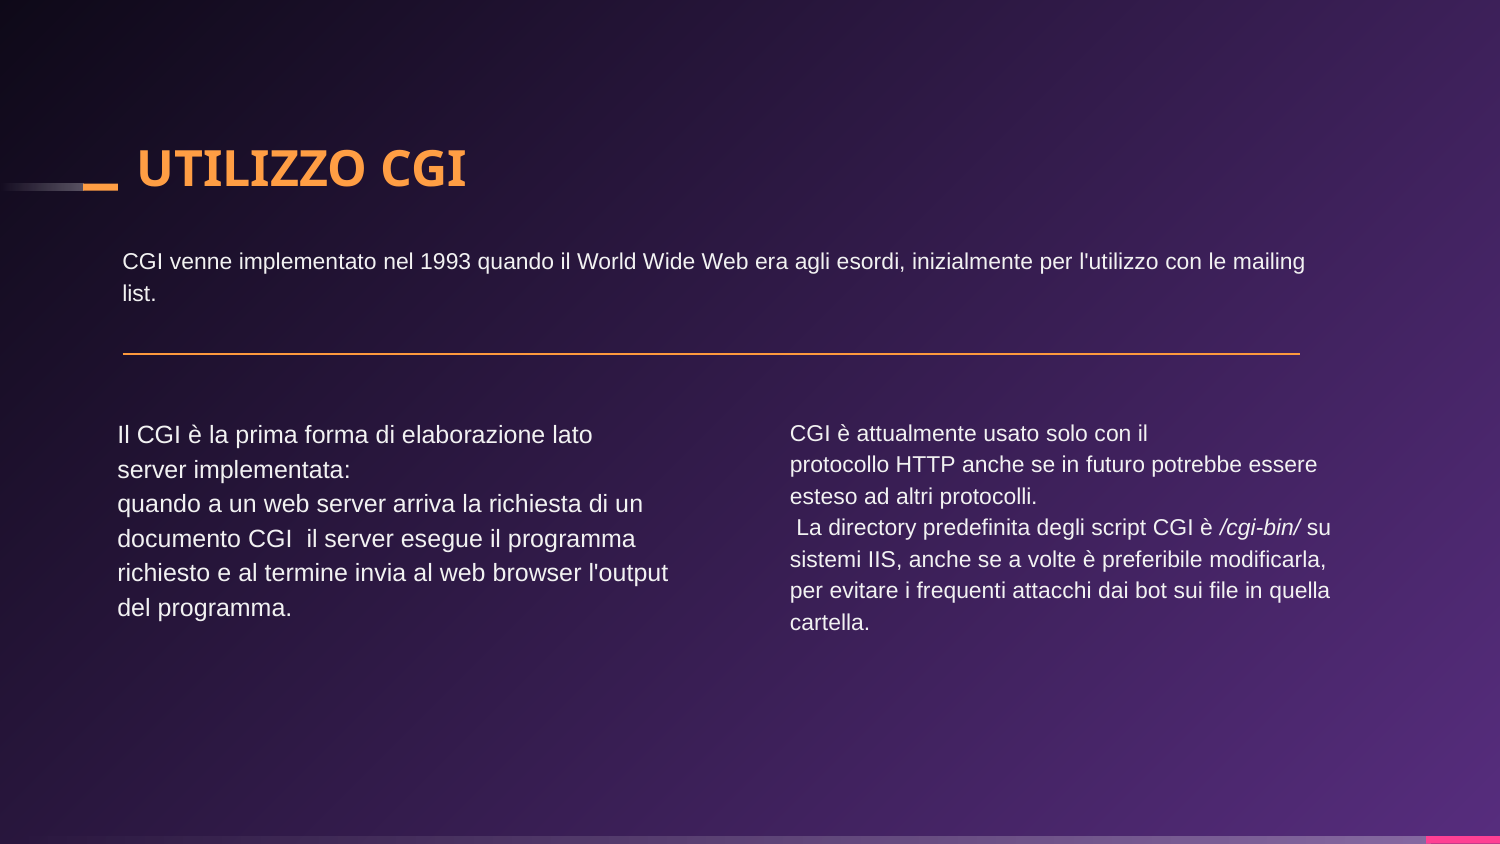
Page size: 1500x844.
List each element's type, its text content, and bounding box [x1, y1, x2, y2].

list CGI venne implementato nel 1993 quando il World Wide Web era agli esordi, inizialmente per l'utilizzo con le mailing list. [122, 212, 1342, 320]
title UTILIZZO CGI [136, 131, 1007, 197]
list CGI è attualmente usato solo con il protocollo HTTP anche se in futuro potrebbe essere esteso ad altri protocolli. La directory predefinita degli script CGI è /cgi-bin/ su sistemi IIS, anche se a volte è preferibile modificarla, per evitare i frequenti attacchi dai bot sui file in quella cartella. [789, 414, 1360, 758]
list Il CGI è la prima forma di elaborazione lato server implementata: quando a un web server arriva la richiesta di un documento CGI il server esegue il programma richiesto e al termine invia al web browser l'output del programma. [100, 414, 671, 780]
